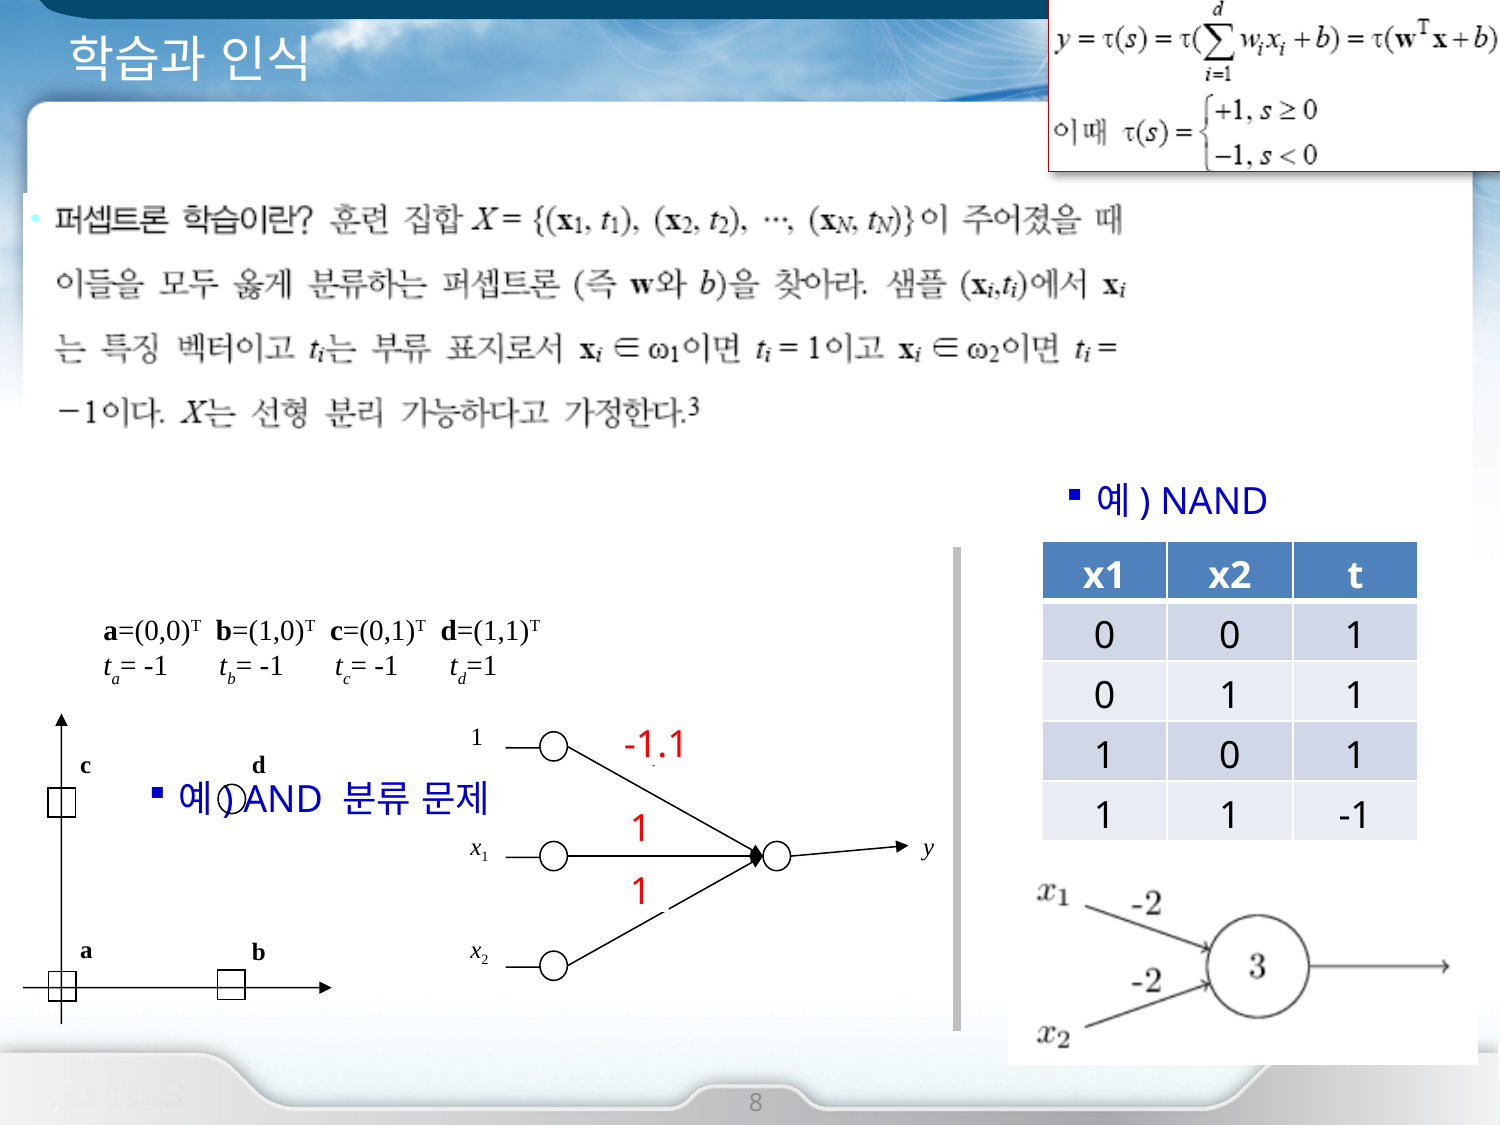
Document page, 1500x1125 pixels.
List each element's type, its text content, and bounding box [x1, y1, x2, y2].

table_cell 0 [1168, 722, 1292, 780]
text_box 예) NAND [992, 469, 1448, 530]
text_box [612, 720, 701, 913]
table_cell 1 [1043, 722, 1166, 780]
table_header x1 [1043, 542, 1166, 598]
table_cell 0 [1043, 662, 1166, 720]
title 학습과 인식 [53, 24, 1042, 90]
slide_number 8 [702, 1082, 809, 1125]
table_cell 1 [1294, 604, 1417, 660]
table_cell 1 [1168, 662, 1292, 720]
table_cell -1 [1294, 782, 1417, 840]
table_cell 1 [1294, 662, 1417, 720]
table_header x2 [1168, 542, 1292, 598]
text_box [22, 606, 952, 1025]
list 퍼셉트론 학습이란? 예) AND 분류 문제 [75, 262, 1425, 1005]
table_header t [1294, 542, 1417, 598]
table_cell 0 [1043, 604, 1166, 660]
table_cell 1 [1168, 782, 1292, 840]
picture [0, 0, 1500, 1125]
table_cell 0 [1168, 604, 1292, 660]
table_cell 1 [1294, 722, 1417, 780]
table_cell 1 [1043, 782, 1166, 840]
